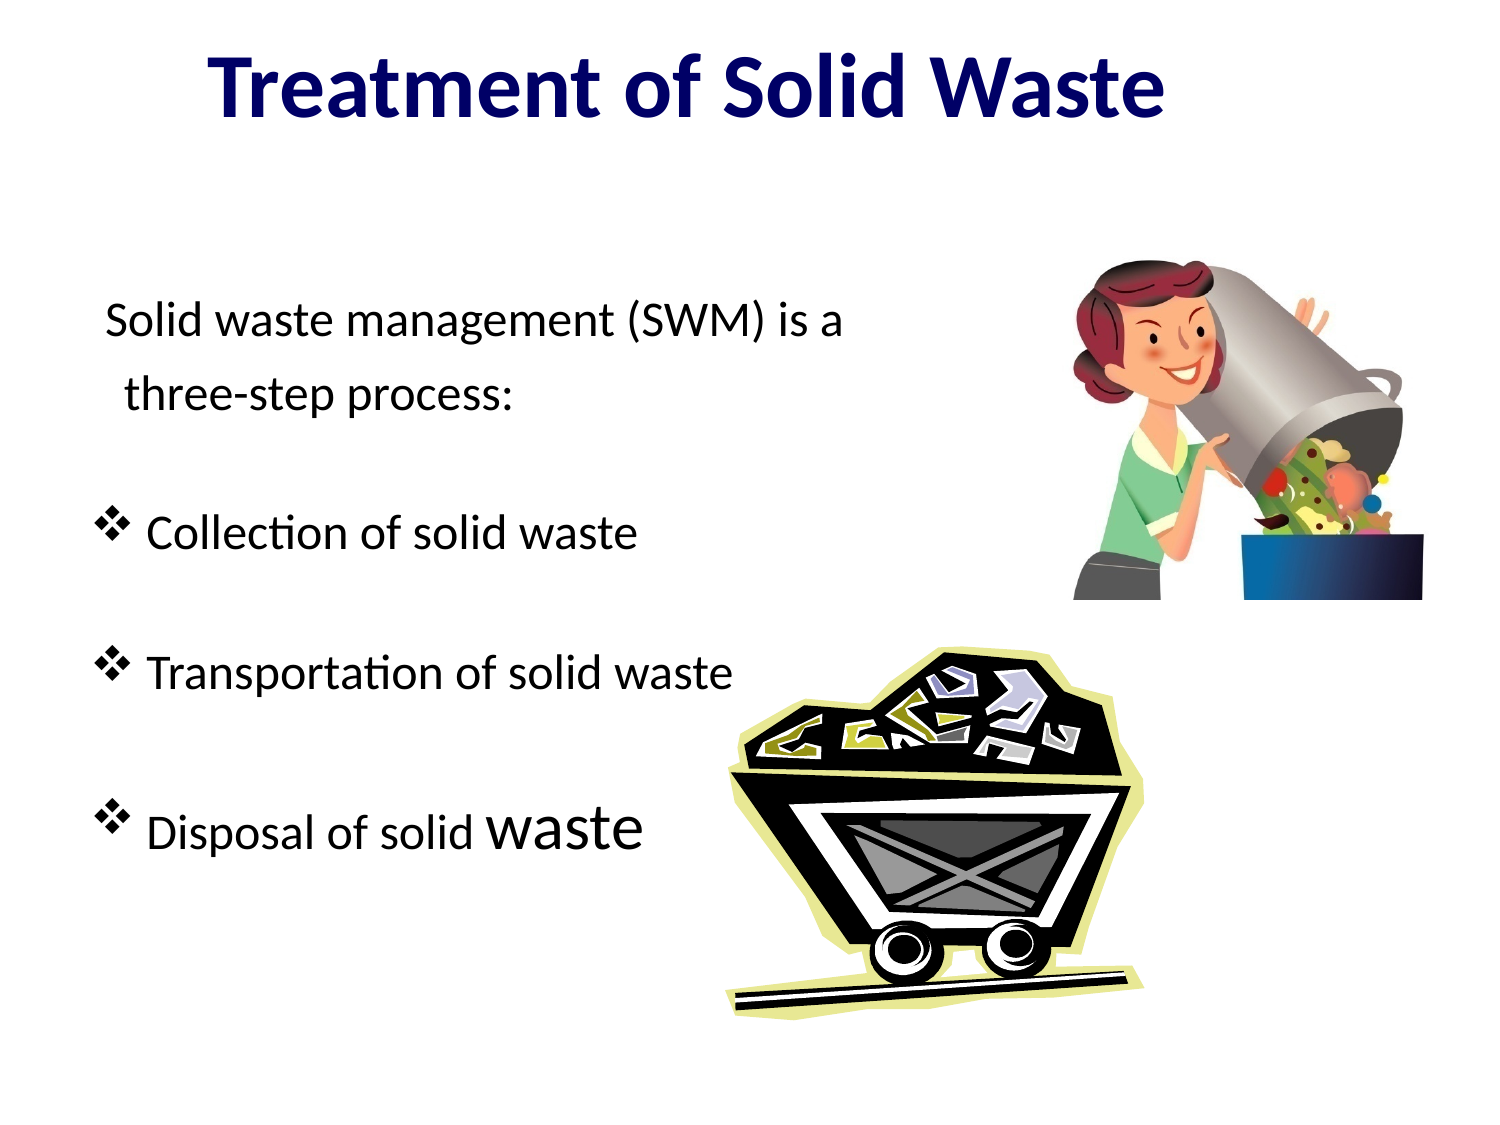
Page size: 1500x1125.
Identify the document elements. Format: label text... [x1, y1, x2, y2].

picture [1062, 224, 1438, 600]
picture [724, 641, 1151, 1026]
title Treatment of Solid Waste [75, 0, 1300, 175]
list Solid waste management (SWM) is a three-step process: Collection of solid waste Transportation of solid waste Disposal of solid waste [75, 262, 1300, 1062]
